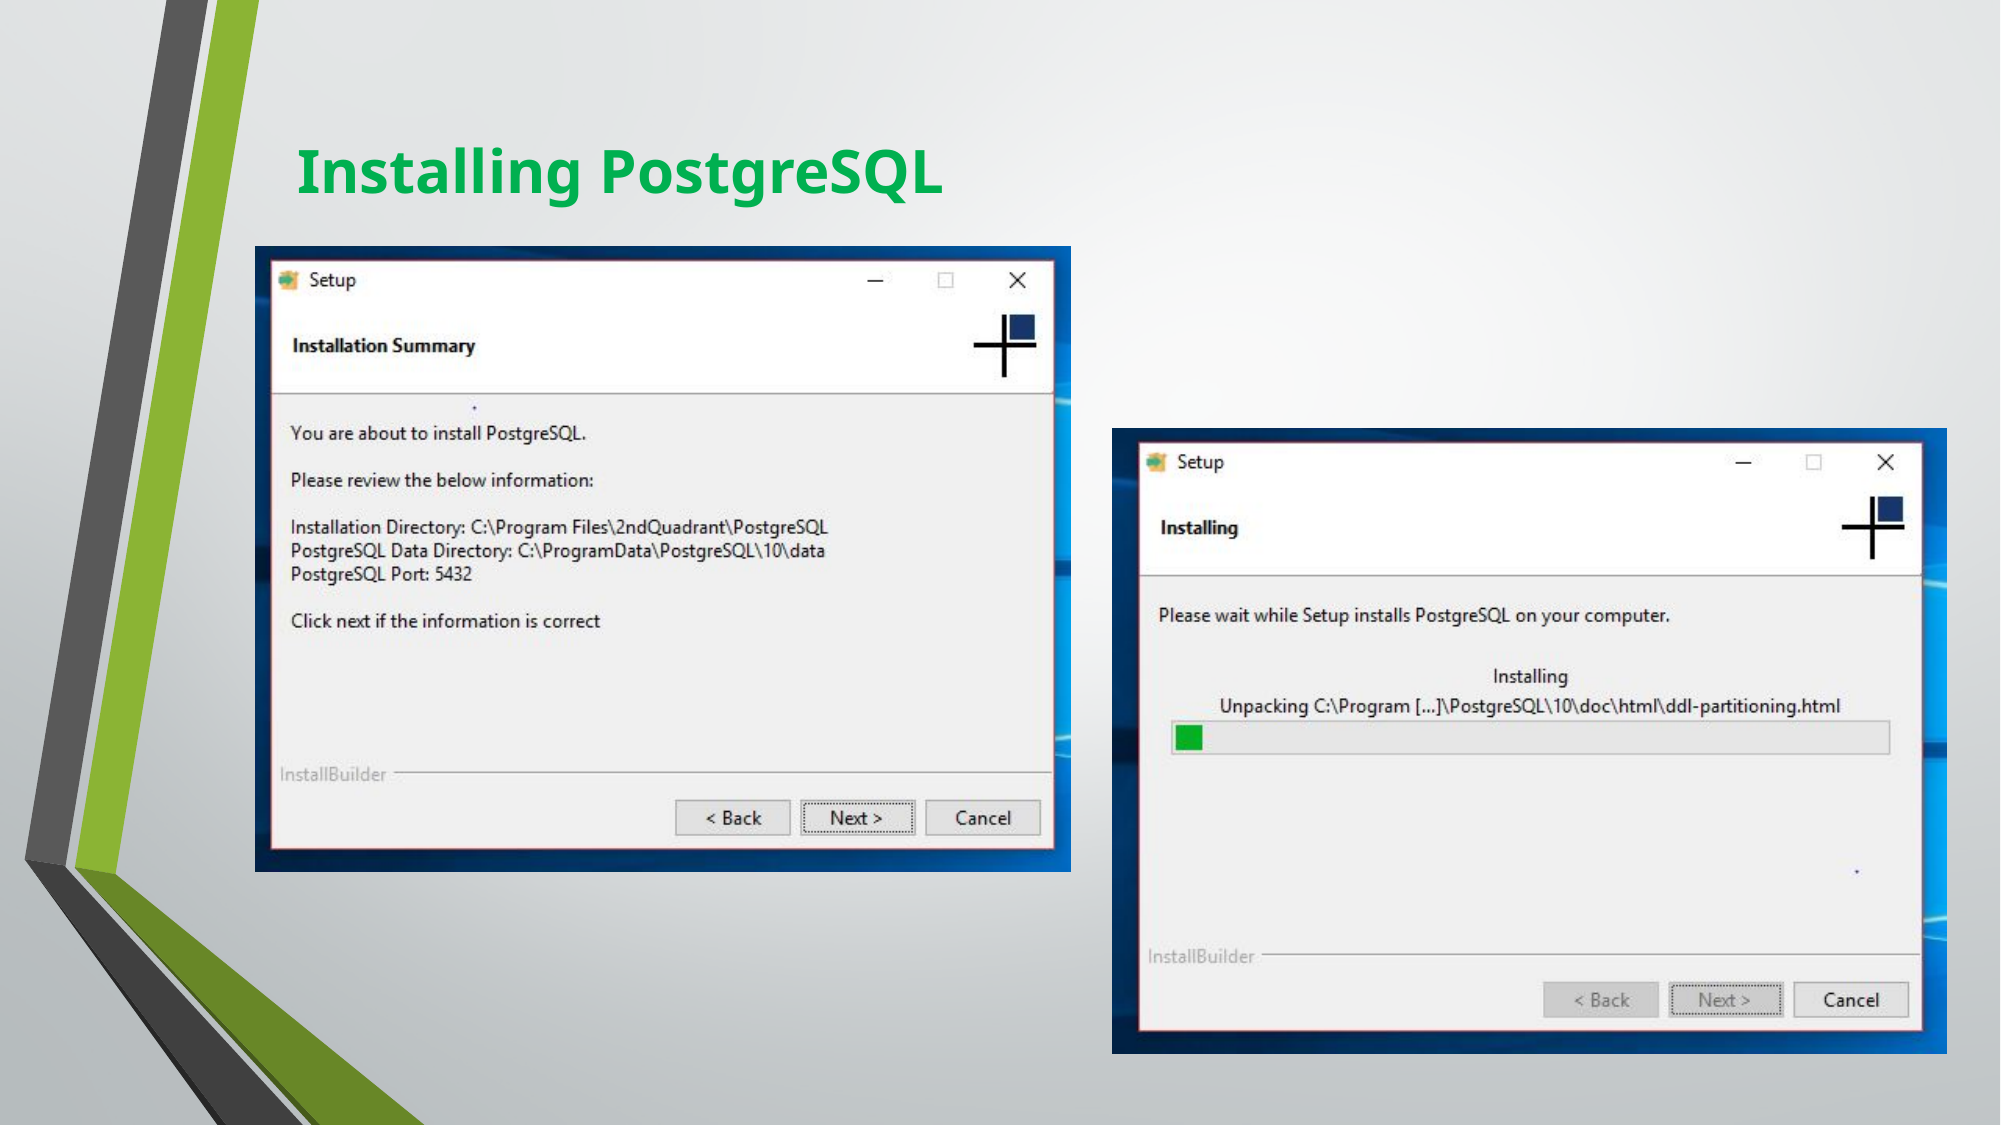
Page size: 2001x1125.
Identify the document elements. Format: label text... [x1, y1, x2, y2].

title Installing PostgreSQL [281, 122, 960, 218]
picture [1111, 428, 1947, 1055]
picture [254, 245, 1071, 872]
